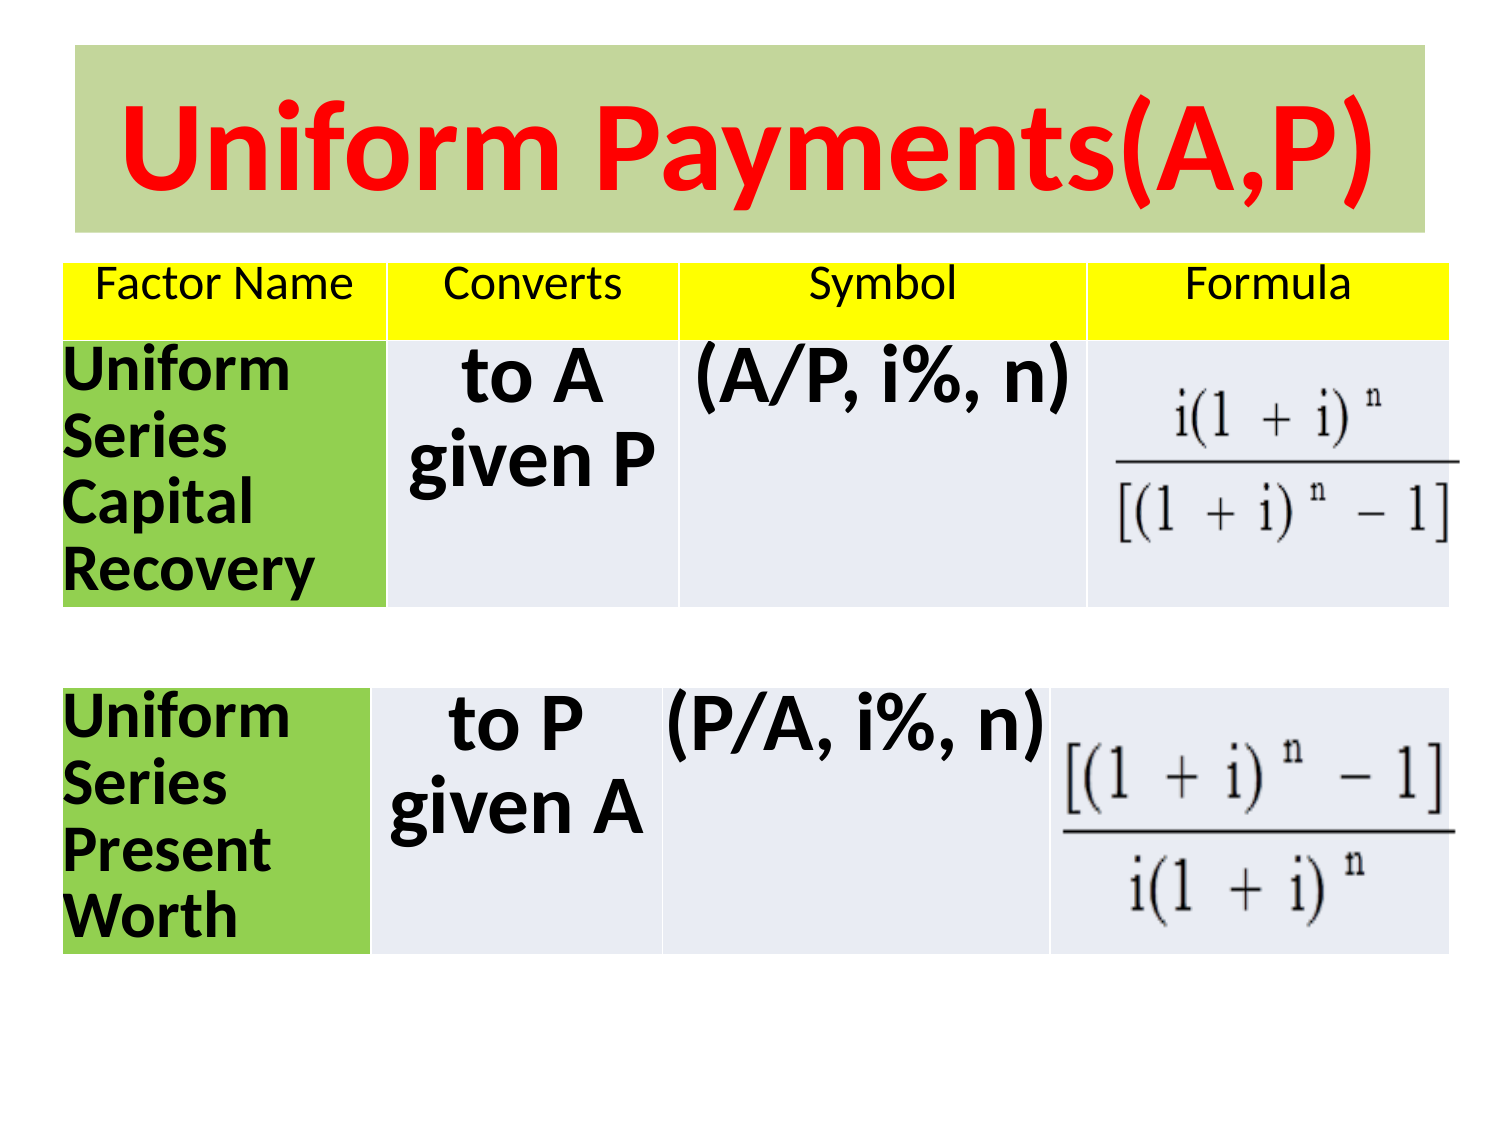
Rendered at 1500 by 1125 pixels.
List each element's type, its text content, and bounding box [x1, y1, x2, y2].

table_header Converts [388, 263, 678, 340]
table_header (P/A, i%, n) [663, 688, 1049, 954]
table_cell [1088, 341, 1449, 607]
table_header to P given A [372, 688, 662, 954]
picture [1049, 712, 1476, 951]
table_header [1051, 688, 1449, 710]
table_header Uniform Series Present Worth [63, 688, 370, 954]
table_cell (A/P, i%, n) [680, 341, 1086, 607]
table_header Symbol [680, 263, 1086, 340]
table_header Formula [1088, 263, 1449, 340]
picture [1104, 362, 1476, 563]
table_cell to A given P [388, 341, 678, 607]
table_header Factor Name [63, 263, 386, 340]
title Uniform Payments(A,P) [75, 45, 1425, 233]
table_cell Uniform Series Capital Recovery [63, 341, 386, 607]
